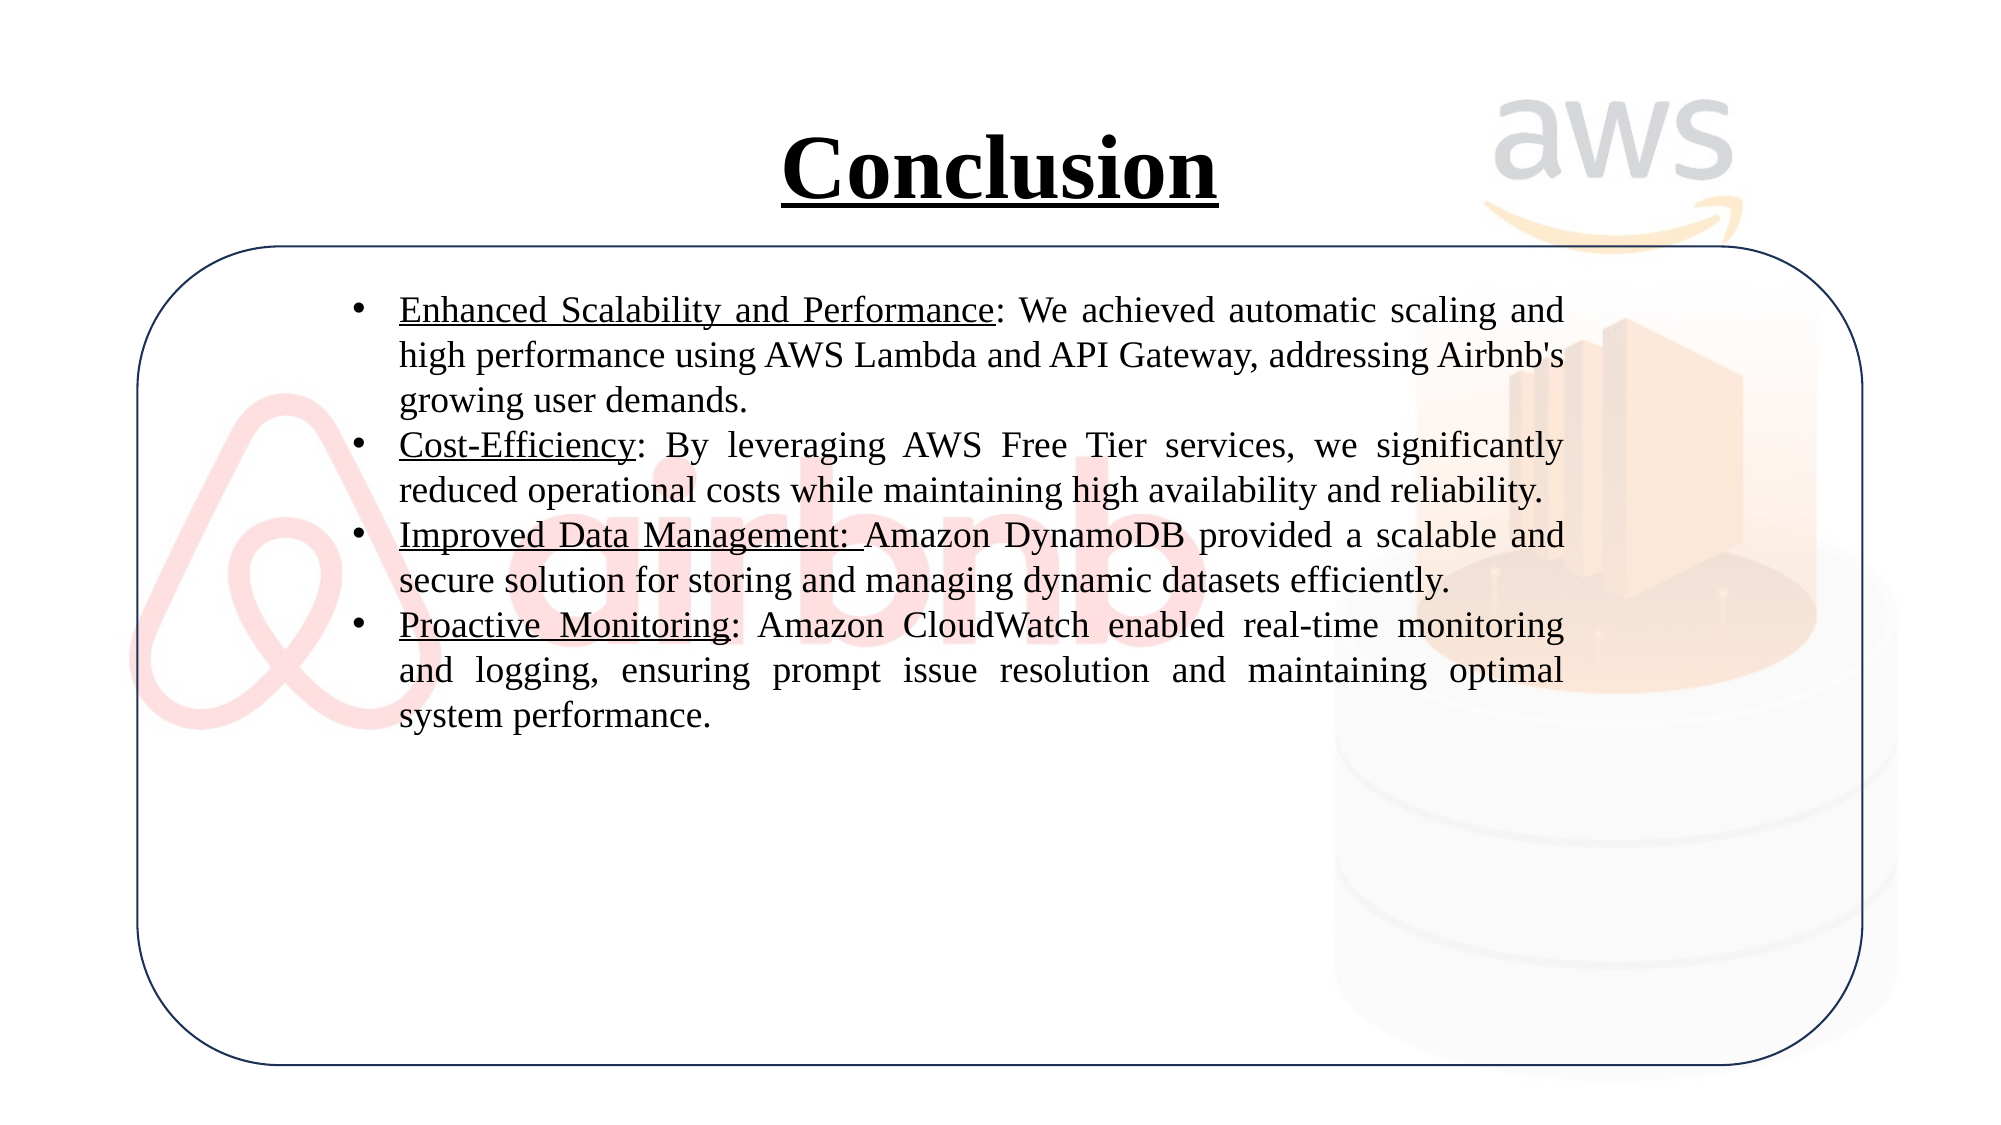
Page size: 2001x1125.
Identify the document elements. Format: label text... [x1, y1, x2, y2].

text_box Enhanced Scalability and Performance: We achieved automatic scaling and high performance using AWS Lambda and API Gateway, addressing Airbnb's growing user demands. Cost-Efficiency: By leveraging AWS Free Tier services, we significantly reduced operational costs while maintaining high availability and reliability. Improved Data Management: Amazon DynamoDB provided a scalable and secure solution for storing and managing dynamic datasets efficiently. Proactive Monitoring: Amazon CloudWatch enabled real-time monitoring and logging, ensuring prompt issue resolution and maintaining optimal system performance. [337, 277, 1581, 743]
text_box [136, 245, 1864, 1067]
title Conclusion [137, 59, 1863, 278]
